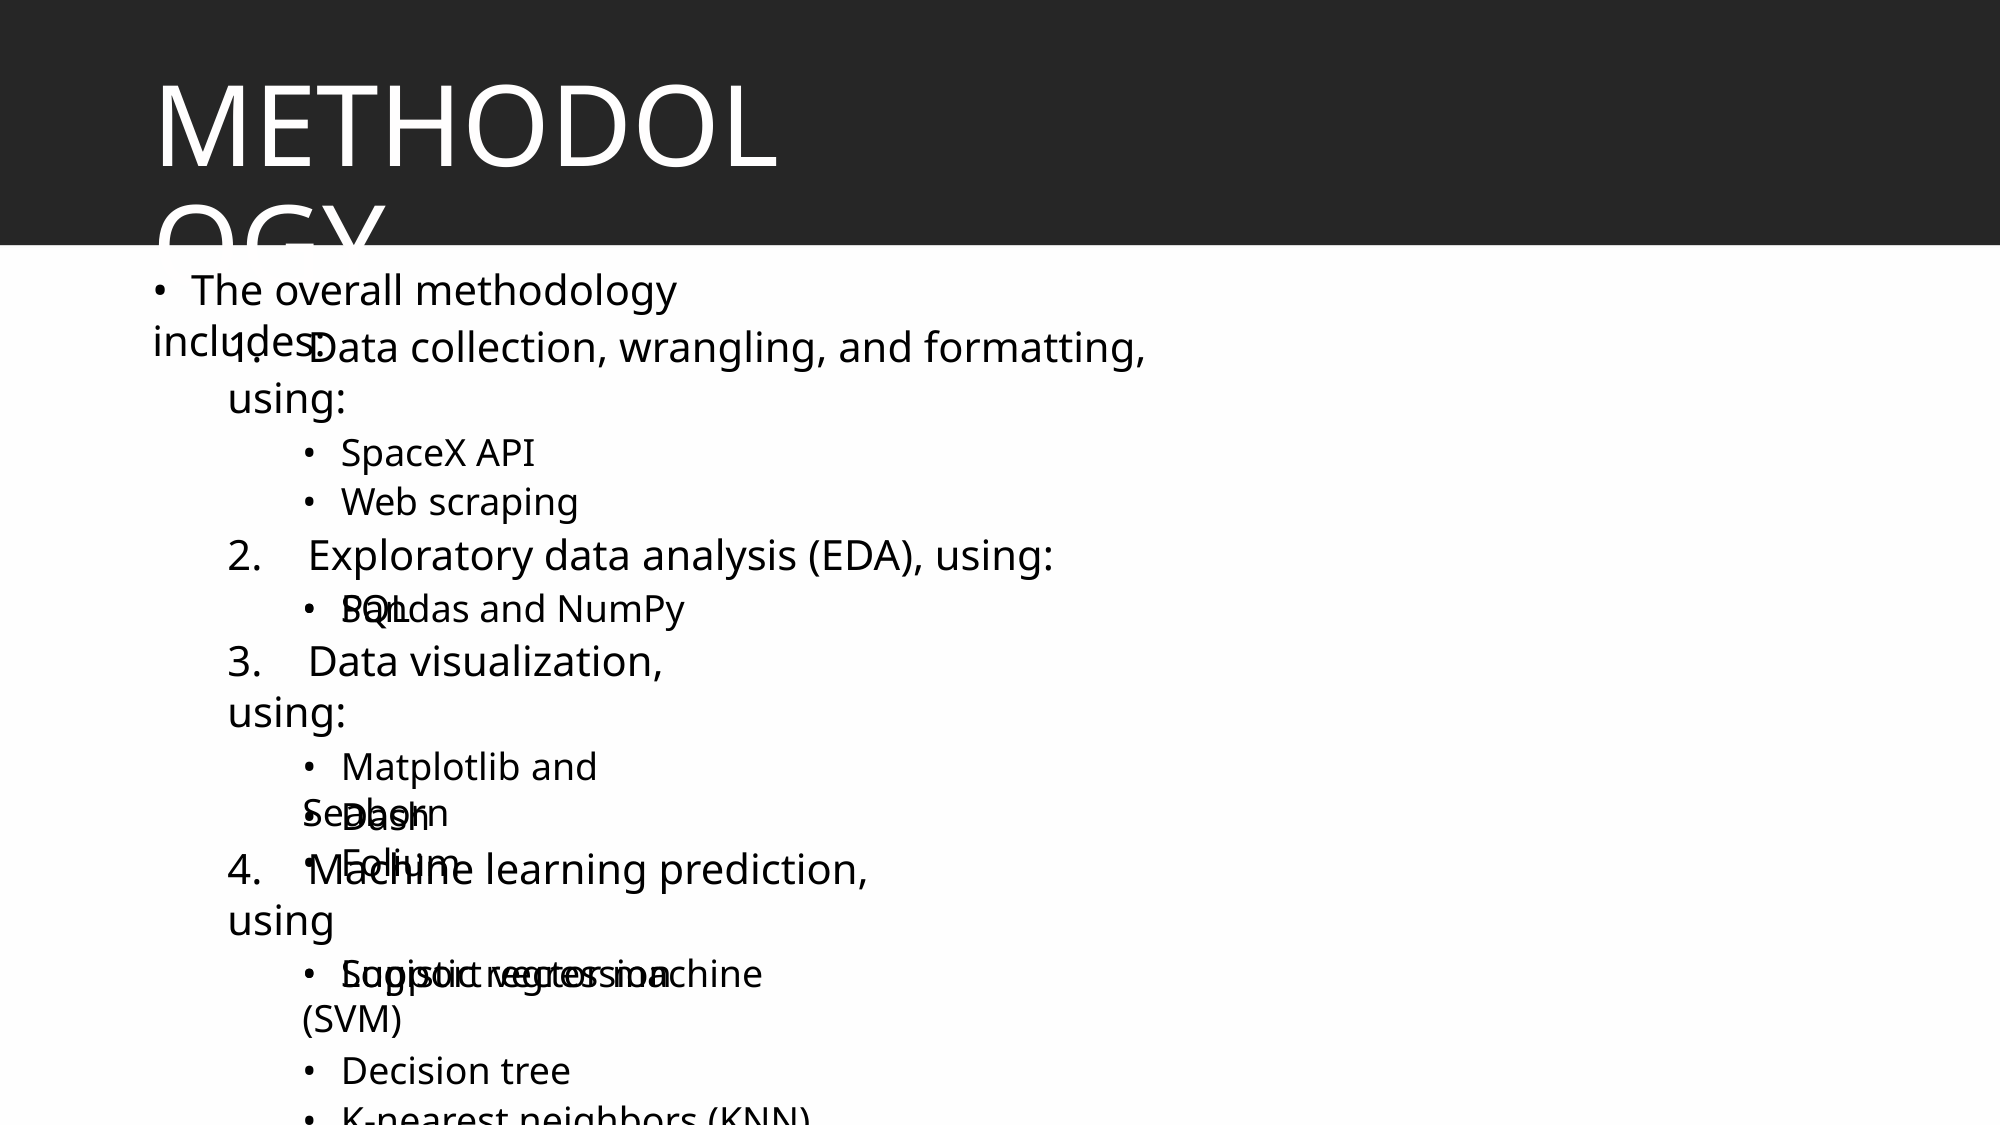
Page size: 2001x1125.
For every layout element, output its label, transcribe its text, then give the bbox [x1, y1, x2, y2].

text_box • Dash [302, 792, 441, 839]
text_box 4. Machine learning prediction, using • Logistic regression [227, 842, 915, 996]
text_box METHODOLOGY [152, 68, 784, 263]
text_box 3. Data visualization, using: • Matplotlib and Seaborn • Folium [227, 634, 745, 842]
text_box • Support vector machine (SVM) • Decision tree • K-nearest neighbors (KNN) [302, 948, 833, 1125]
text_box [0, 0, 2000, 1125]
text_box • SQL [302, 583, 424, 630]
text_box • The overall methodology includes: [152, 263, 797, 365]
text_box 1. Data collection, wrangling, and formatting, using: • SpaceX API • Web scraping 2. Exploratory data analysis (EDA), using: • Pandas and NumPy [227, 319, 1160, 631]
